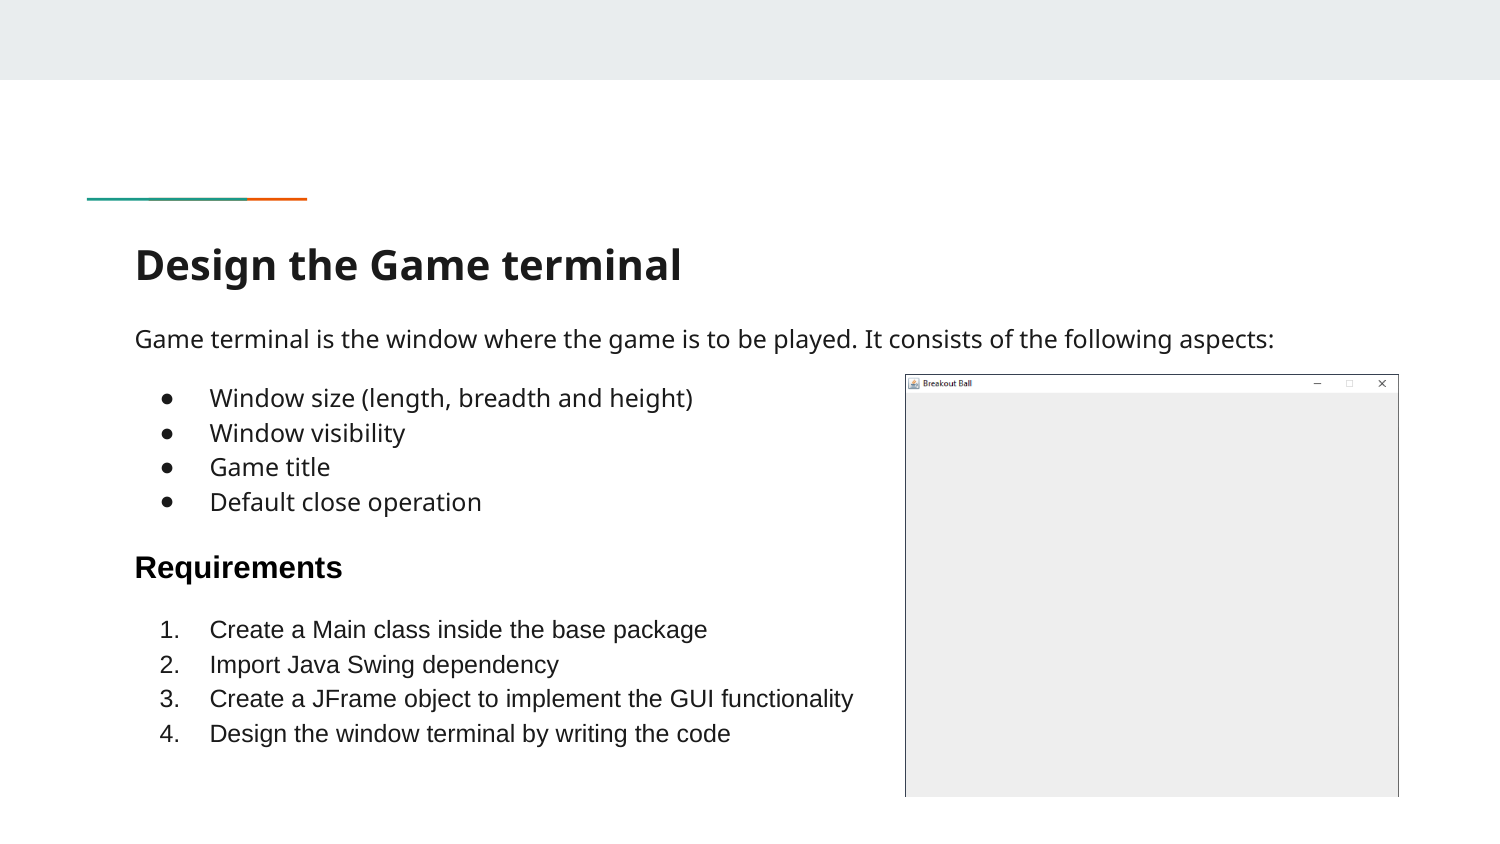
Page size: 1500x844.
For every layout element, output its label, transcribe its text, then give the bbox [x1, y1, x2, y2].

title Design the Game terminal [119, 216, 1381, 304]
list Game terminal is the window where the game is to be played. It consists of the following aspects: Window size (length, breadth and height) Window visibility Game title Default close operation Requirements Create a Main class inside the base package Import Java Swing dependency Create a JFrame object to implement the GUI functionality Design the window terminal by writing the code [119, 304, 1381, 815]
picture [904, 374, 1399, 798]
